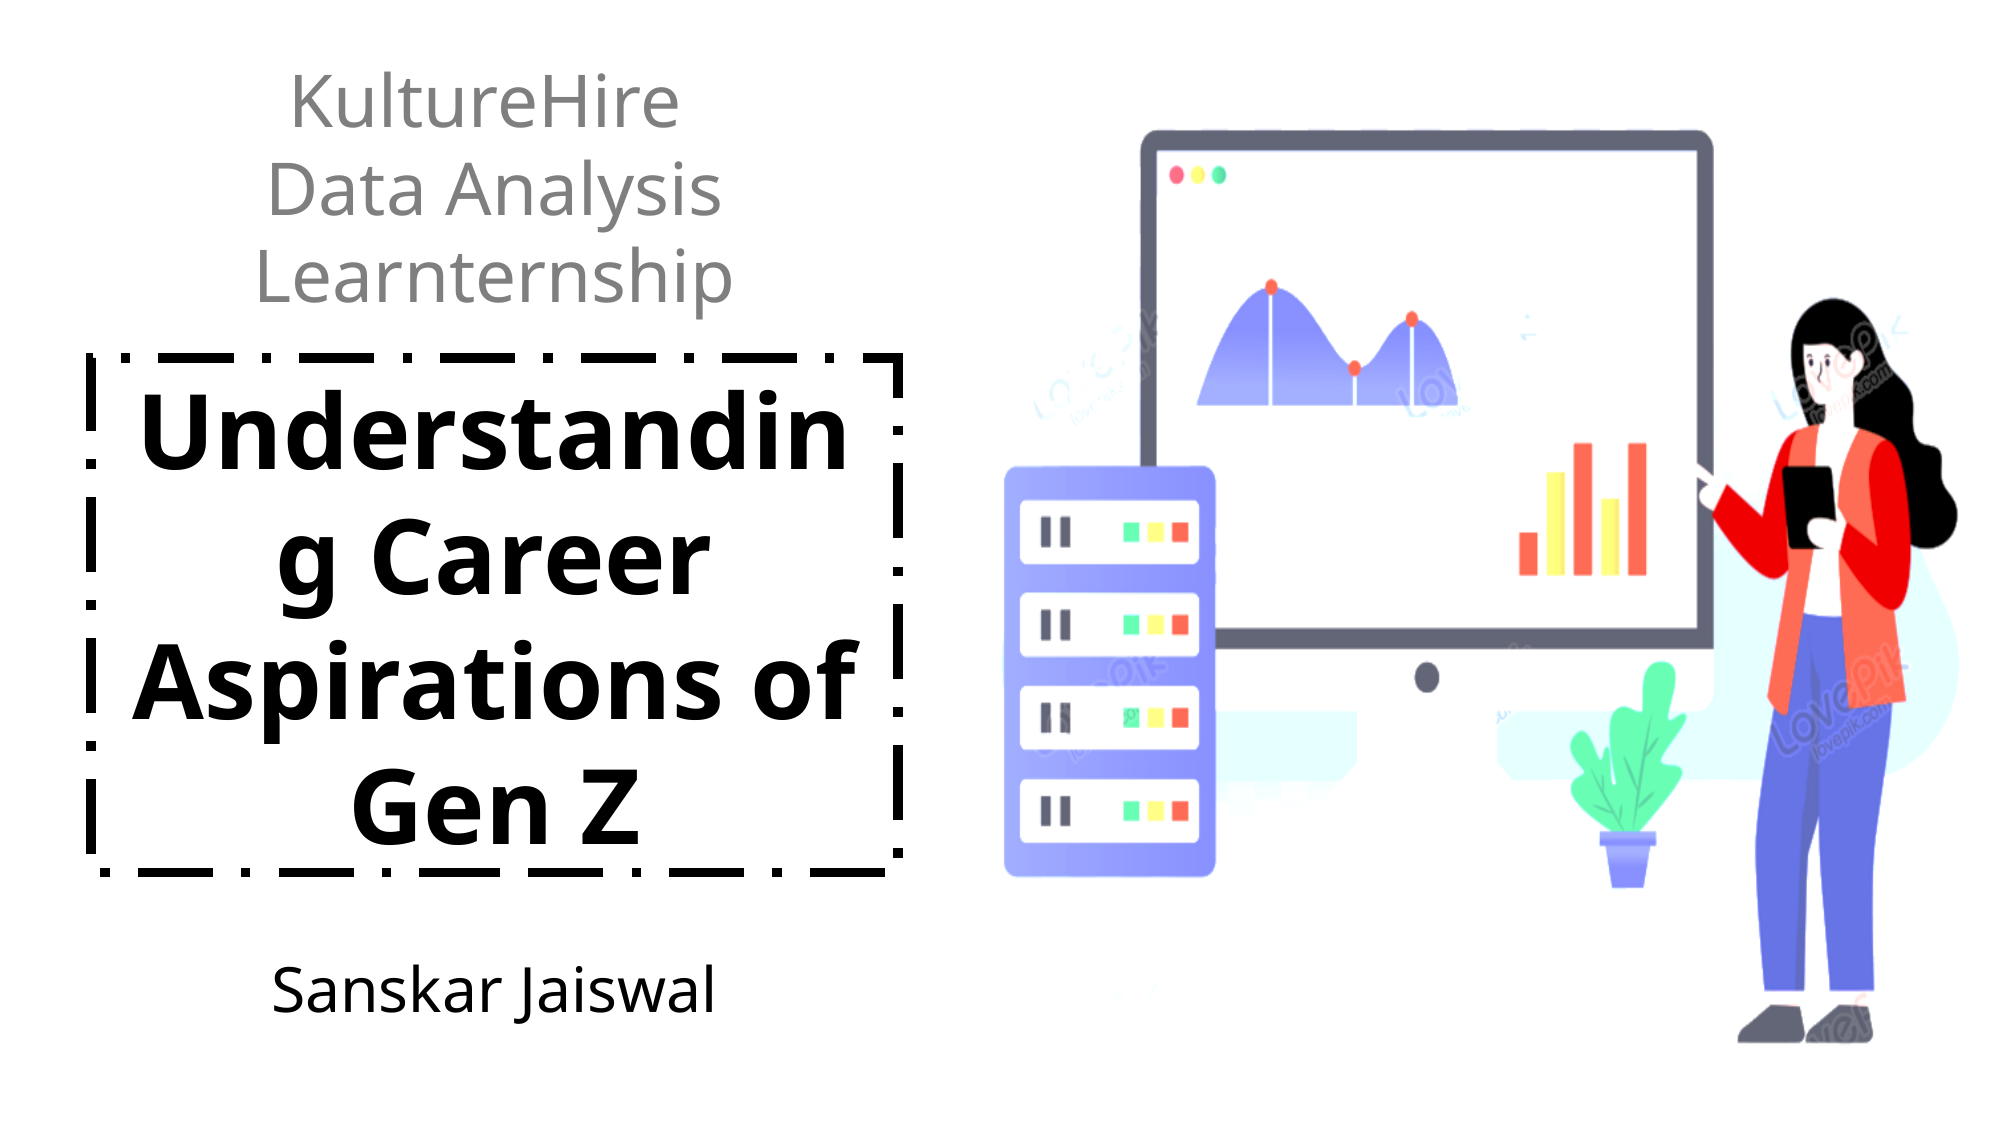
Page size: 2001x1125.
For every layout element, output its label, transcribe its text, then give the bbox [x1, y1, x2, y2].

picture [962, 67, 2000, 1058]
text_box Sanskar Jaiswal [90, 942, 899, 1033]
text_box KultureHire Data Analysis Learnternship [90, 47, 899, 370]
text_box Understanding Career Aspirations of Gen Z [90, 370, 899, 873]
